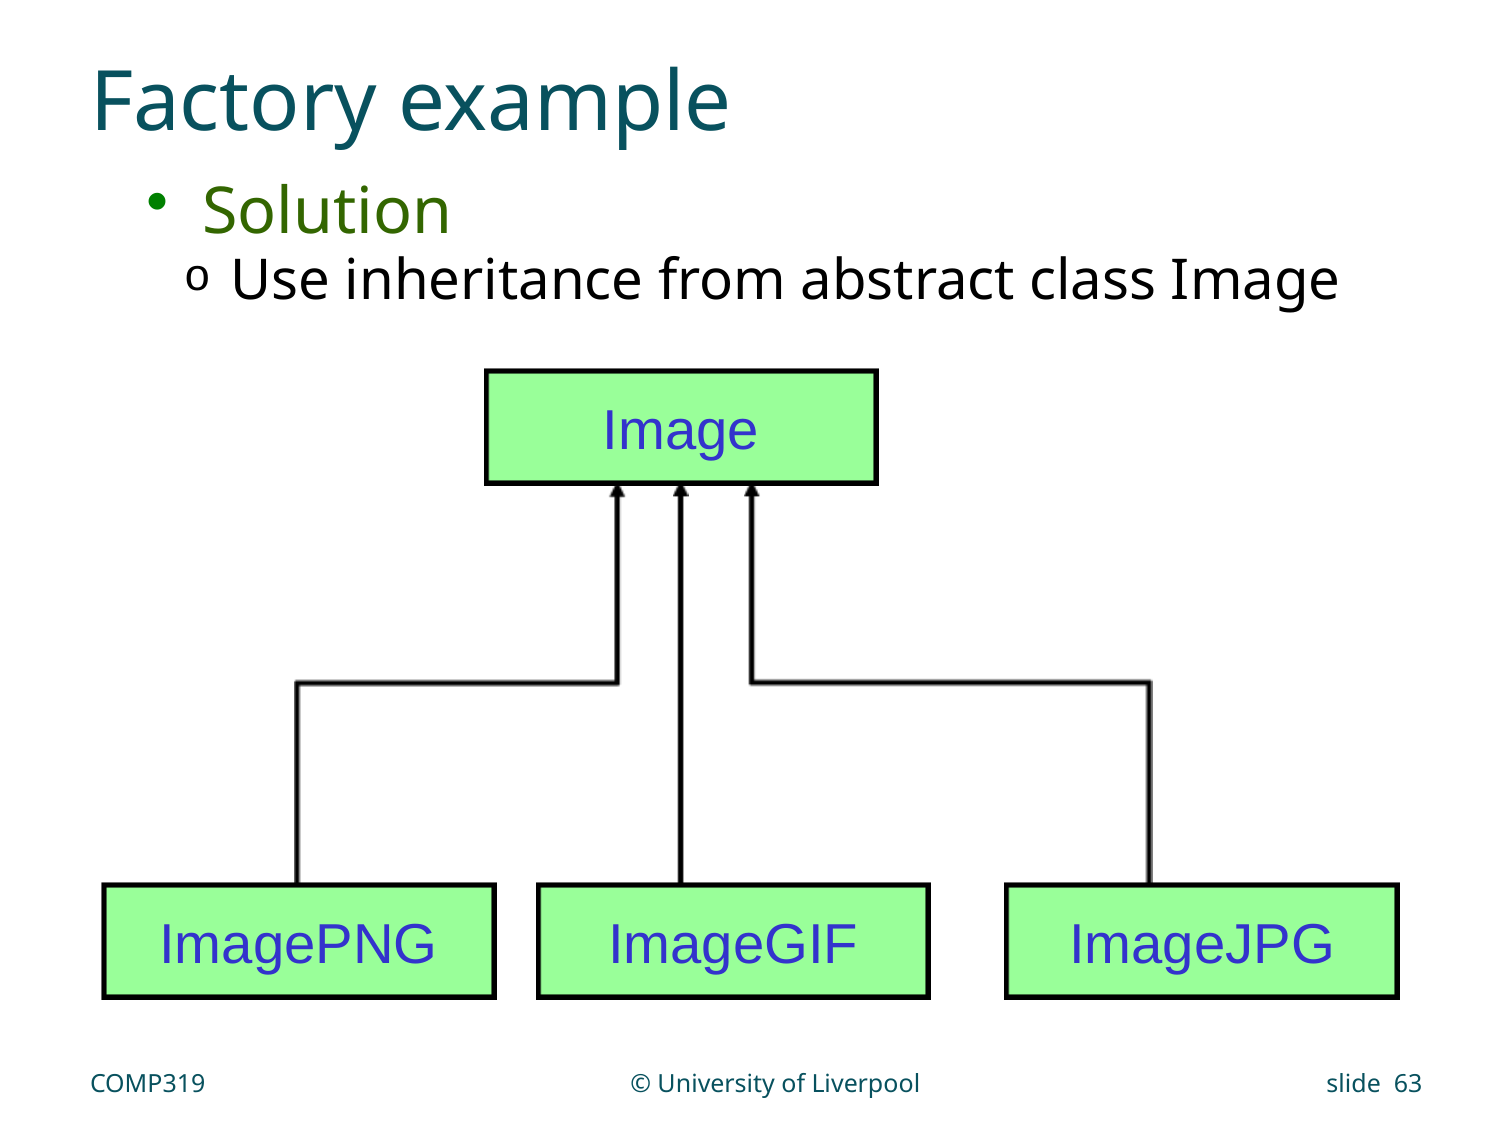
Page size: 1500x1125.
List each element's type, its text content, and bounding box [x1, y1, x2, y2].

slide_number slide 63 [1212, 1059, 1438, 1111]
slide_number © University of Liverpool [600, 1059, 951, 1123]
footer COMP319 [74, 1059, 575, 1123]
title Factory example [75, 42, 1425, 152]
picture [100, 366, 1400, 1000]
list Solution Use inheritance from abstract class Image [75, 166, 1363, 917]
